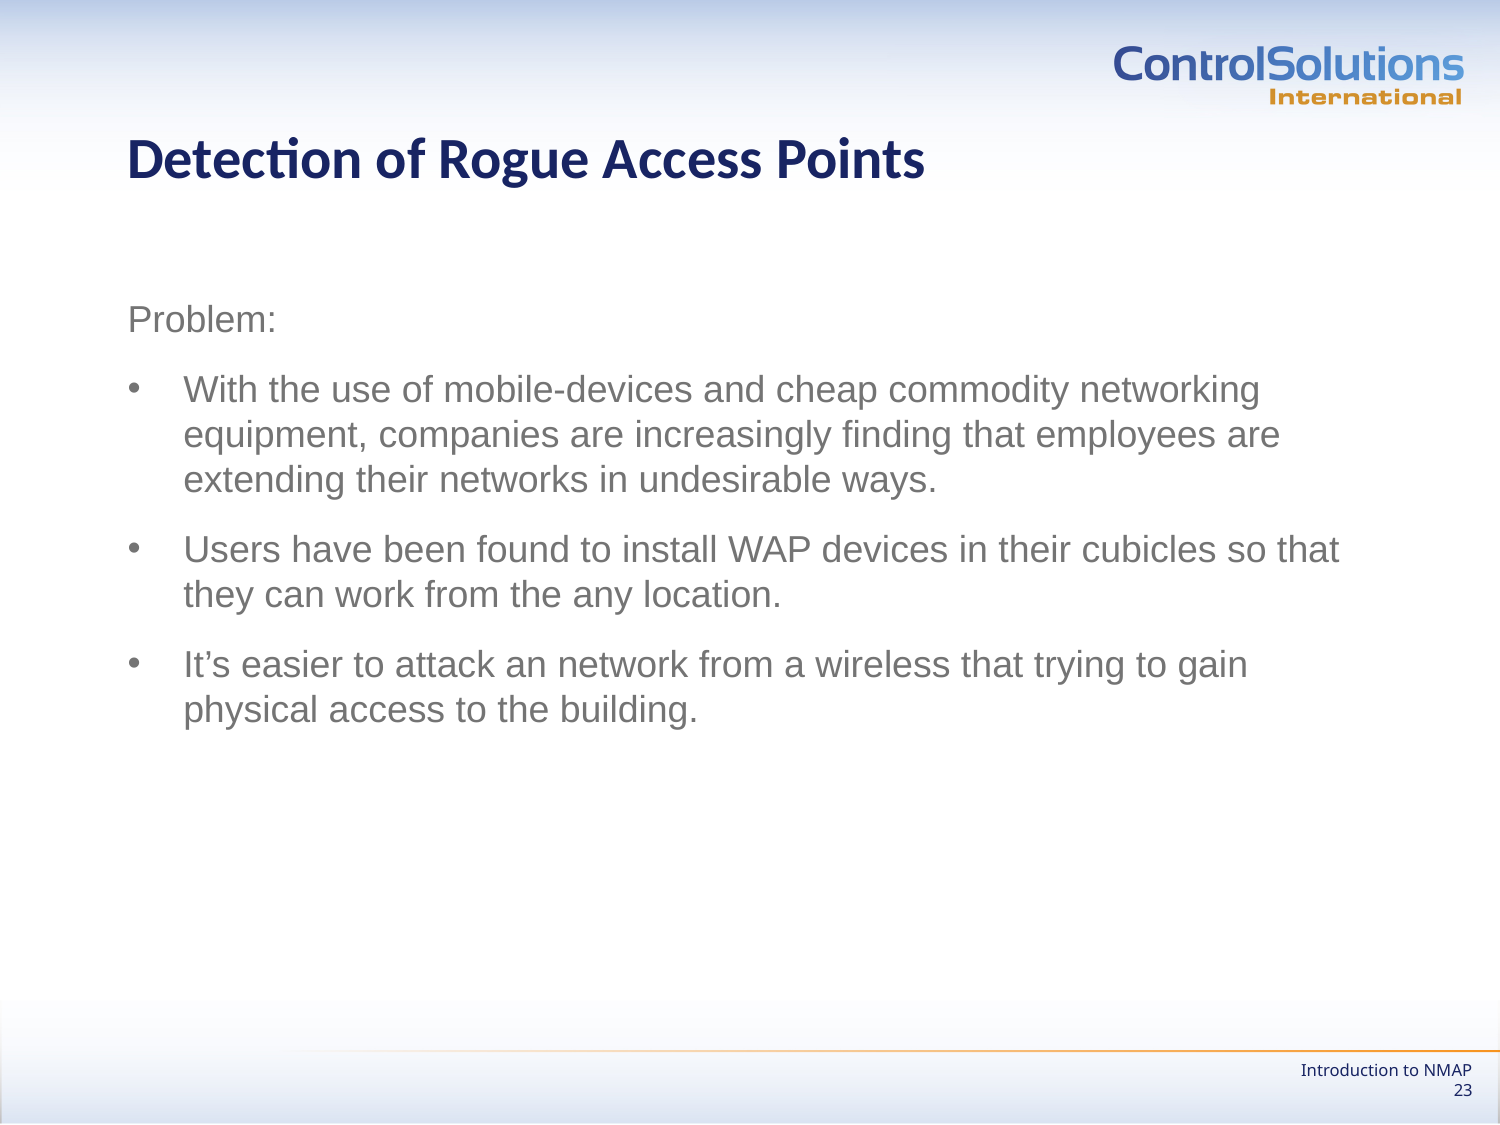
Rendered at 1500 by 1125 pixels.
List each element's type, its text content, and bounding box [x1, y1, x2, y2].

picture [0, 1000, 1500, 1125]
list Problem: With the use of mobile-devices and cheap commodity networking equipment, companies are increasingly finding that employees are extending their networks in undesirable ways. Users have been found to install WAP devices in their cubicles so that they can work from the any location. It’s easier to attack an network from a wireless that trying to gain physical access to the building. [112, 310, 1401, 963]
picture [0, 0, 1500, 302]
text_box [249, 309, 1500, 975]
